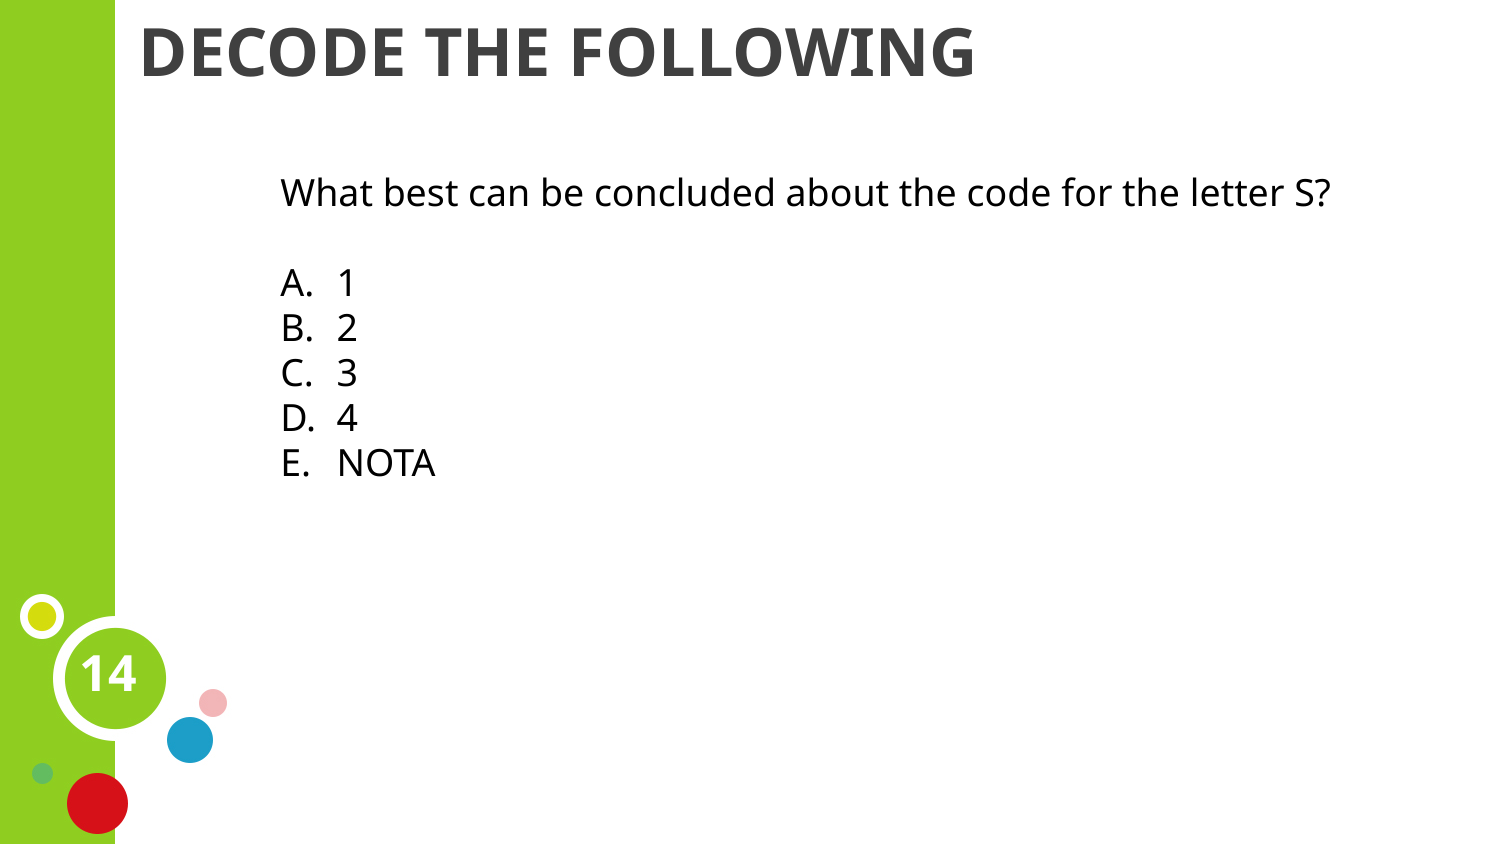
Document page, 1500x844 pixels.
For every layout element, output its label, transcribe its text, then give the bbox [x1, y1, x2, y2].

text_box [123, 150, 1500, 318]
text_box What best can be concluded about the code for the letter S? 1 2 3 4 NOTA [265, 161, 1500, 492]
title DECODE THE FOLLOWING [123, 0, 1500, 103]
picture [0, 0, 1500, 844]
text_box 14 [64, 634, 160, 710]
